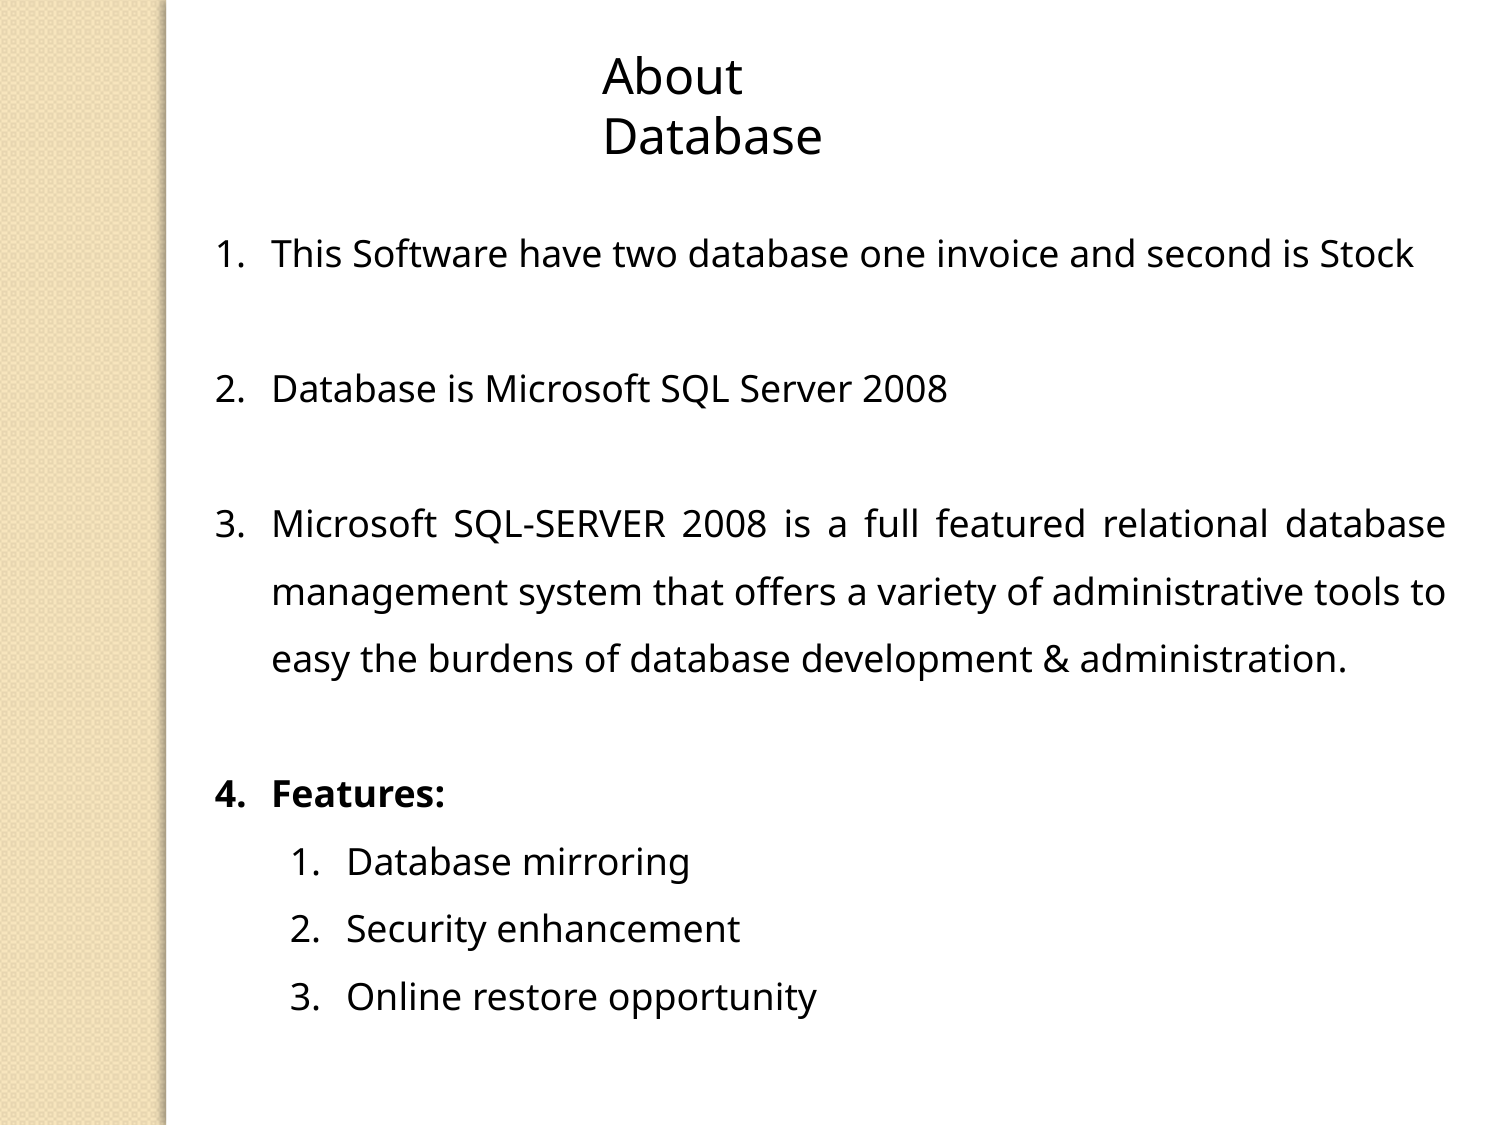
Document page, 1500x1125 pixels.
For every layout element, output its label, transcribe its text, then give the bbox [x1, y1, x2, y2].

text_box This Software have two database one invoice and second is Stock Database is Microsoft SQL Server 2008 Microsoft SQL-SERVER 2008 is a full featured relational database management system that offers a variety of administrative tools to easy the burdens of database development & administration. Features: Database mirroring Security enhancement Online restore opportunity [199, 200, 1463, 1125]
text_box About Database [587, 37, 979, 173]
